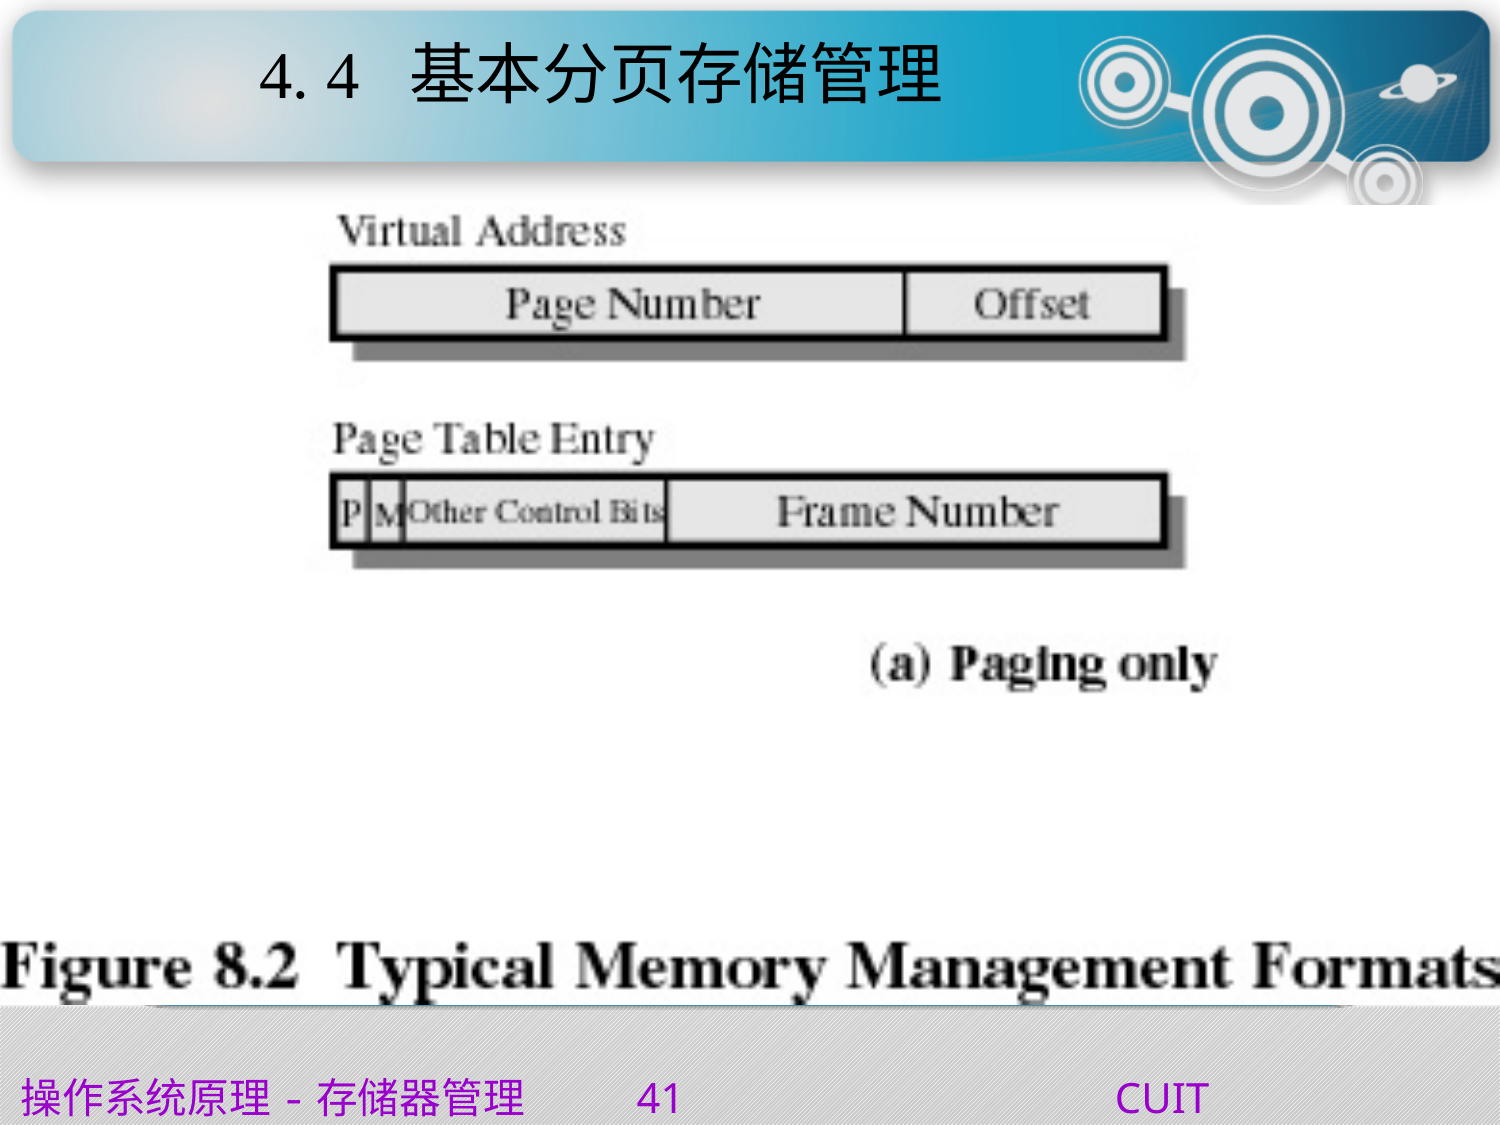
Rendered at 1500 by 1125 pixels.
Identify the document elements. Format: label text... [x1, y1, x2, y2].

title 4. 4 基本分页存储管理 [75, 24, 1128, 203]
picture [0, 0, 1500, 1006]
